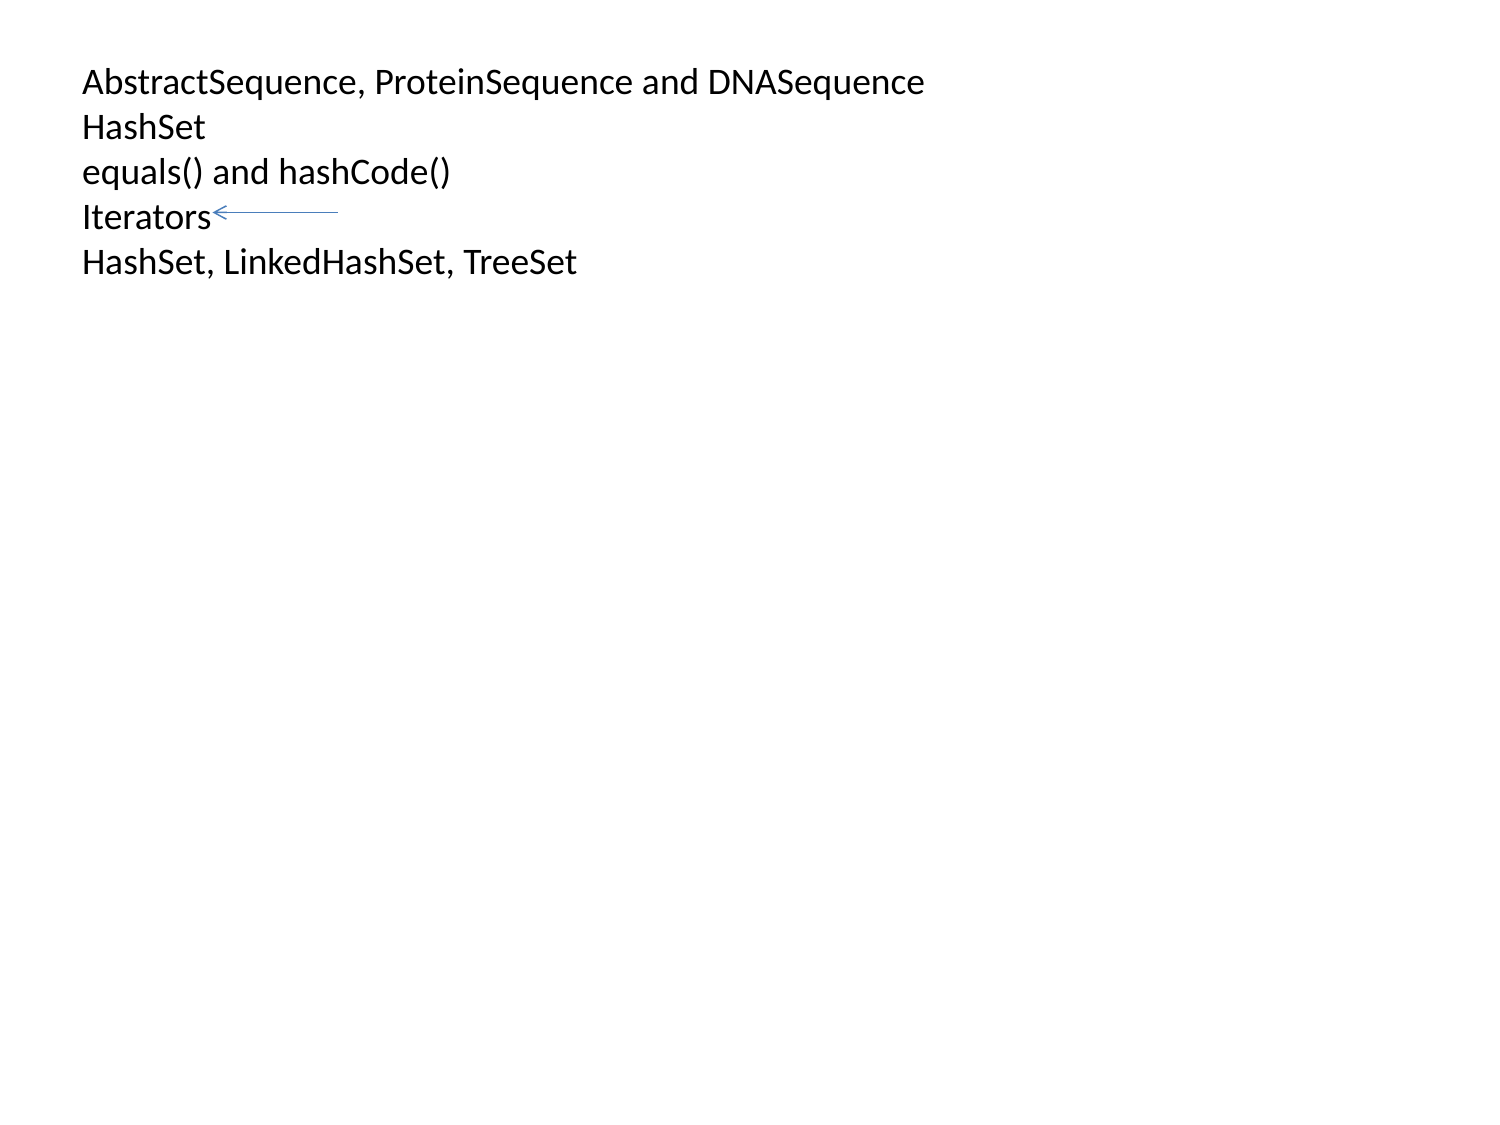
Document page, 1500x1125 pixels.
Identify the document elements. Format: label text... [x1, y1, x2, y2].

text_box AbstractSequence, ProteinSequence and DNASequence HashSet equals() and hashCode() Iterators HashSet, LinkedHashSet, TreeSet [67, 49, 942, 290]
